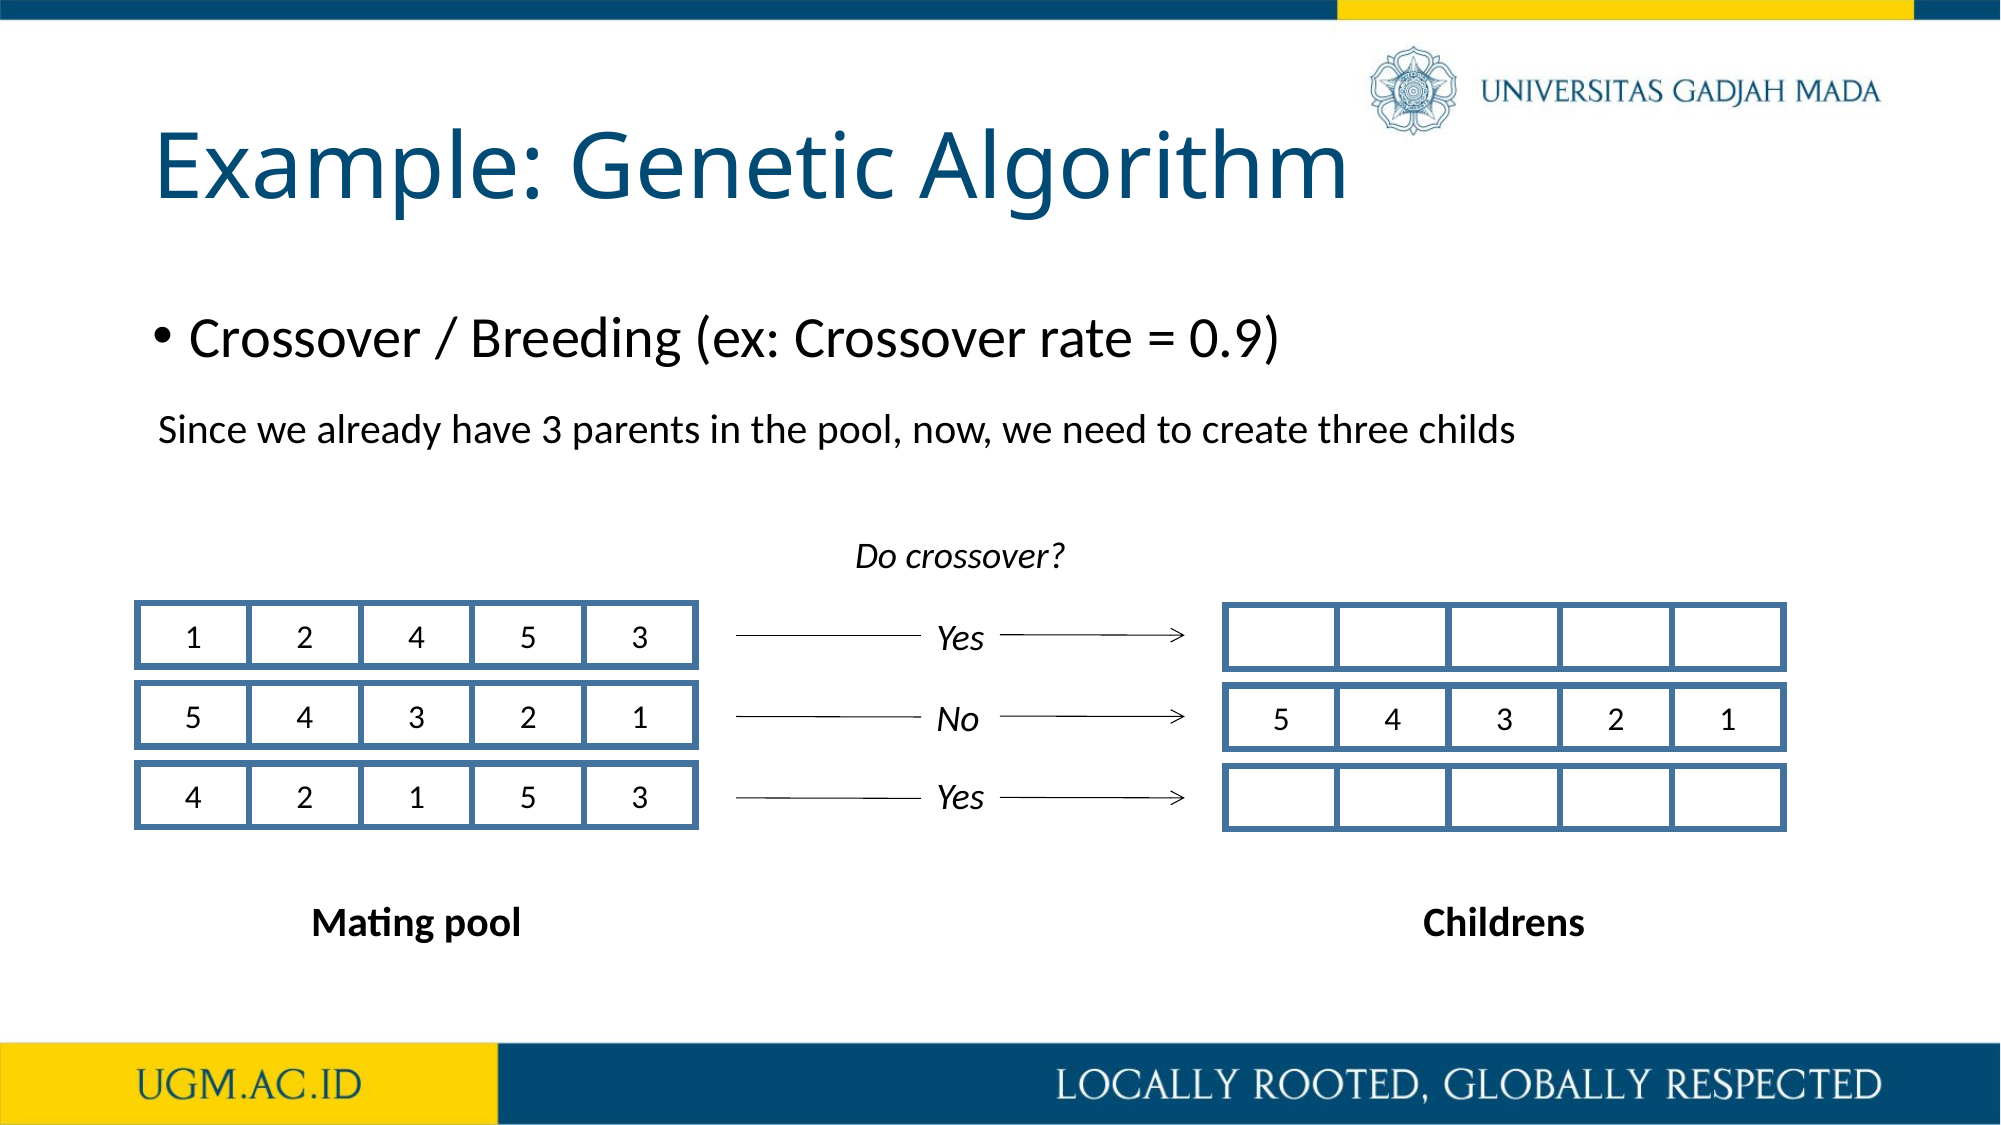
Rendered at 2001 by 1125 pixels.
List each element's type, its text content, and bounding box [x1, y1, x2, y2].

title Example: Genetic Algorithm [137, 59, 1863, 278]
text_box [1225, 605, 1784, 830]
text_box Since we already have 3 parents in the pool, now, we need to create three childs [143, 394, 1532, 459]
text_box No [921, 686, 995, 746]
text_box Yes [921, 605, 1000, 666]
text_box Childrens [1408, 887, 1601, 952]
picture [0, 0, 2001, 1125]
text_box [137, 603, 696, 827]
text_box Do crossover? [840, 523, 1082, 584]
text_box Mating pool [296, 887, 537, 952]
list Crossover / Breeding (ex: Crossover rate = 0.9) [137, 299, 1863, 1014]
text_box Yes [921, 765, 1000, 825]
